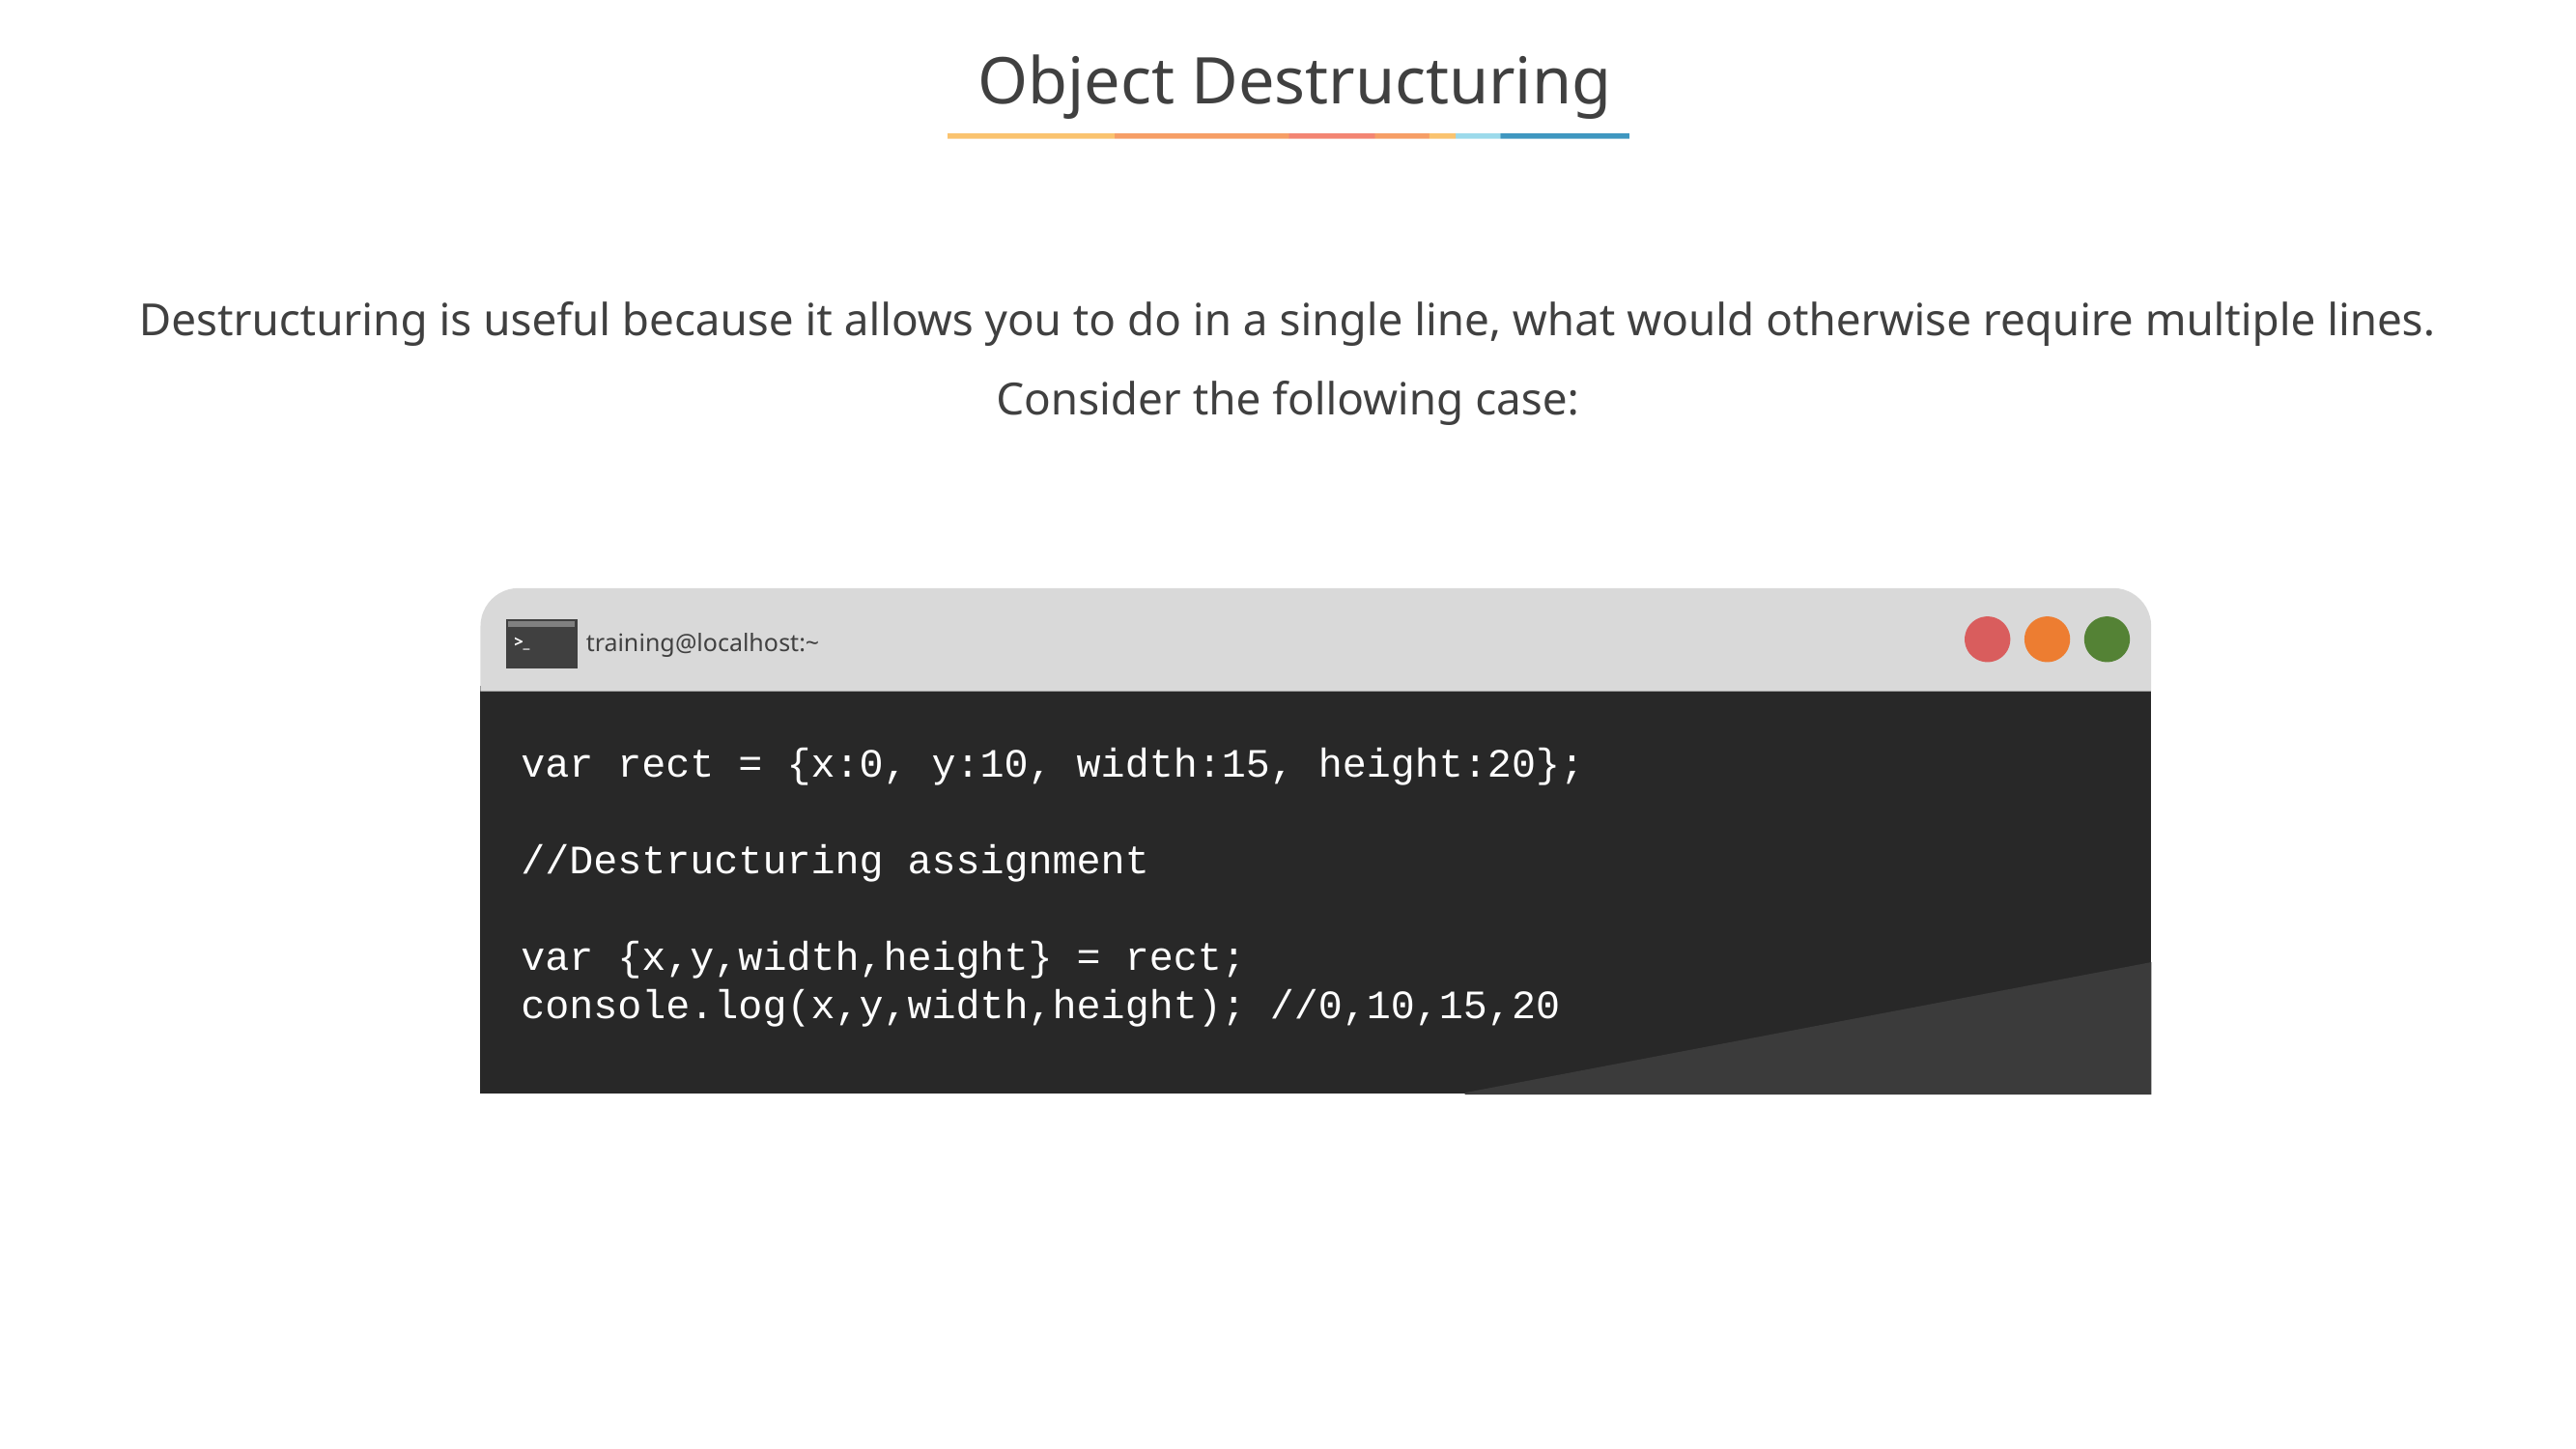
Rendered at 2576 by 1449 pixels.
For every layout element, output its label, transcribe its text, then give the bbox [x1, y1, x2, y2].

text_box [481, 588, 2151, 1094]
text_box Object Destructuring [0, 30, 2576, 137]
text_box Destructuring is useful because it allows you to do in a single line, what would otherwise require multiple lines. Consider the following case: [82, 257, 2494, 432]
picture [948, 114, 1629, 158]
